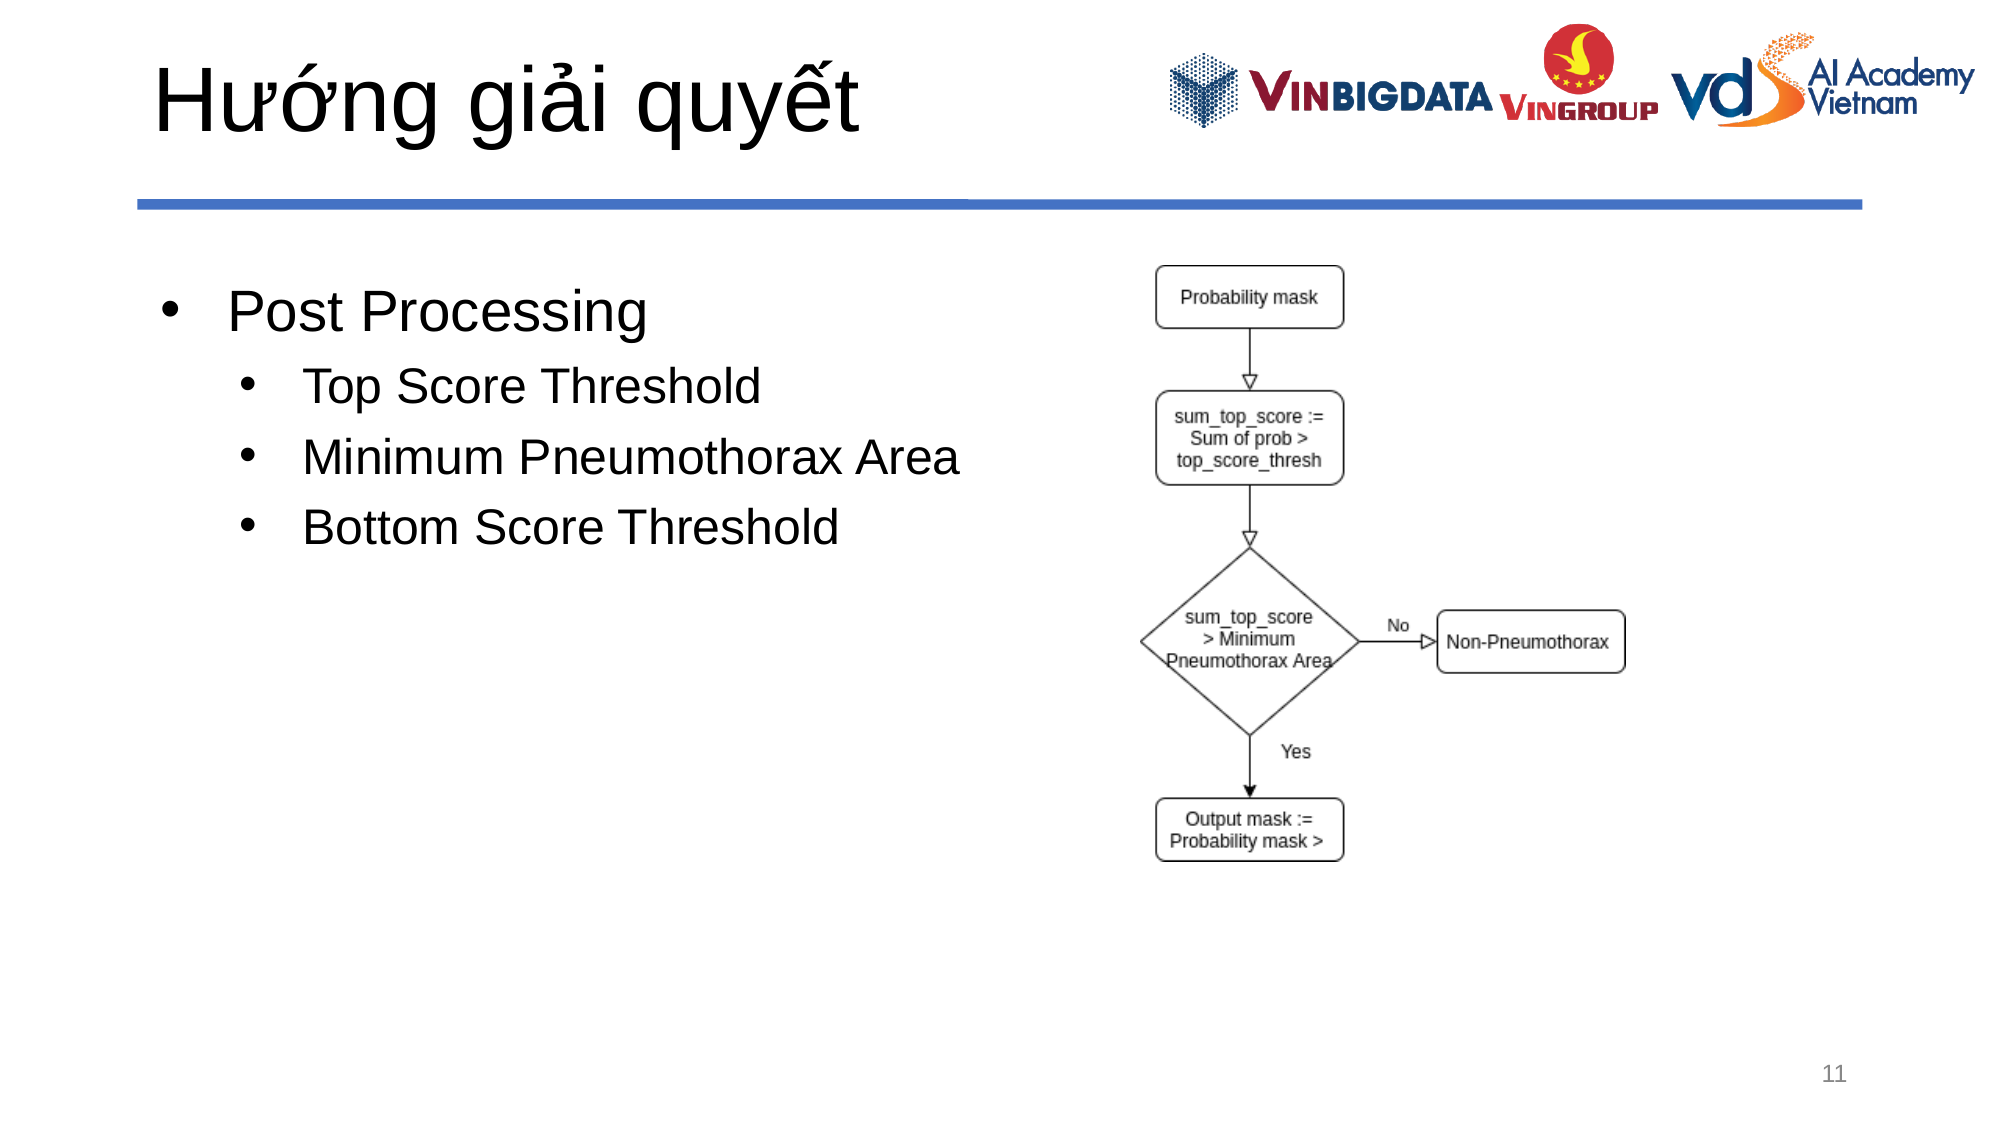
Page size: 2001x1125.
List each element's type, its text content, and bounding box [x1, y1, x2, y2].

text_box Hướng giải quyết [137, 0, 1171, 204]
picture [1139, 265, 1627, 862]
text_box 10 [1412, 1042, 1863, 1103]
picture [1671, 32, 1975, 127]
text_box Post Processing Top Score Threshold Minimum Pneumothorax Area Bottom Score Threshold [137, 265, 1863, 1014]
picture [1171, 0, 1665, 158]
